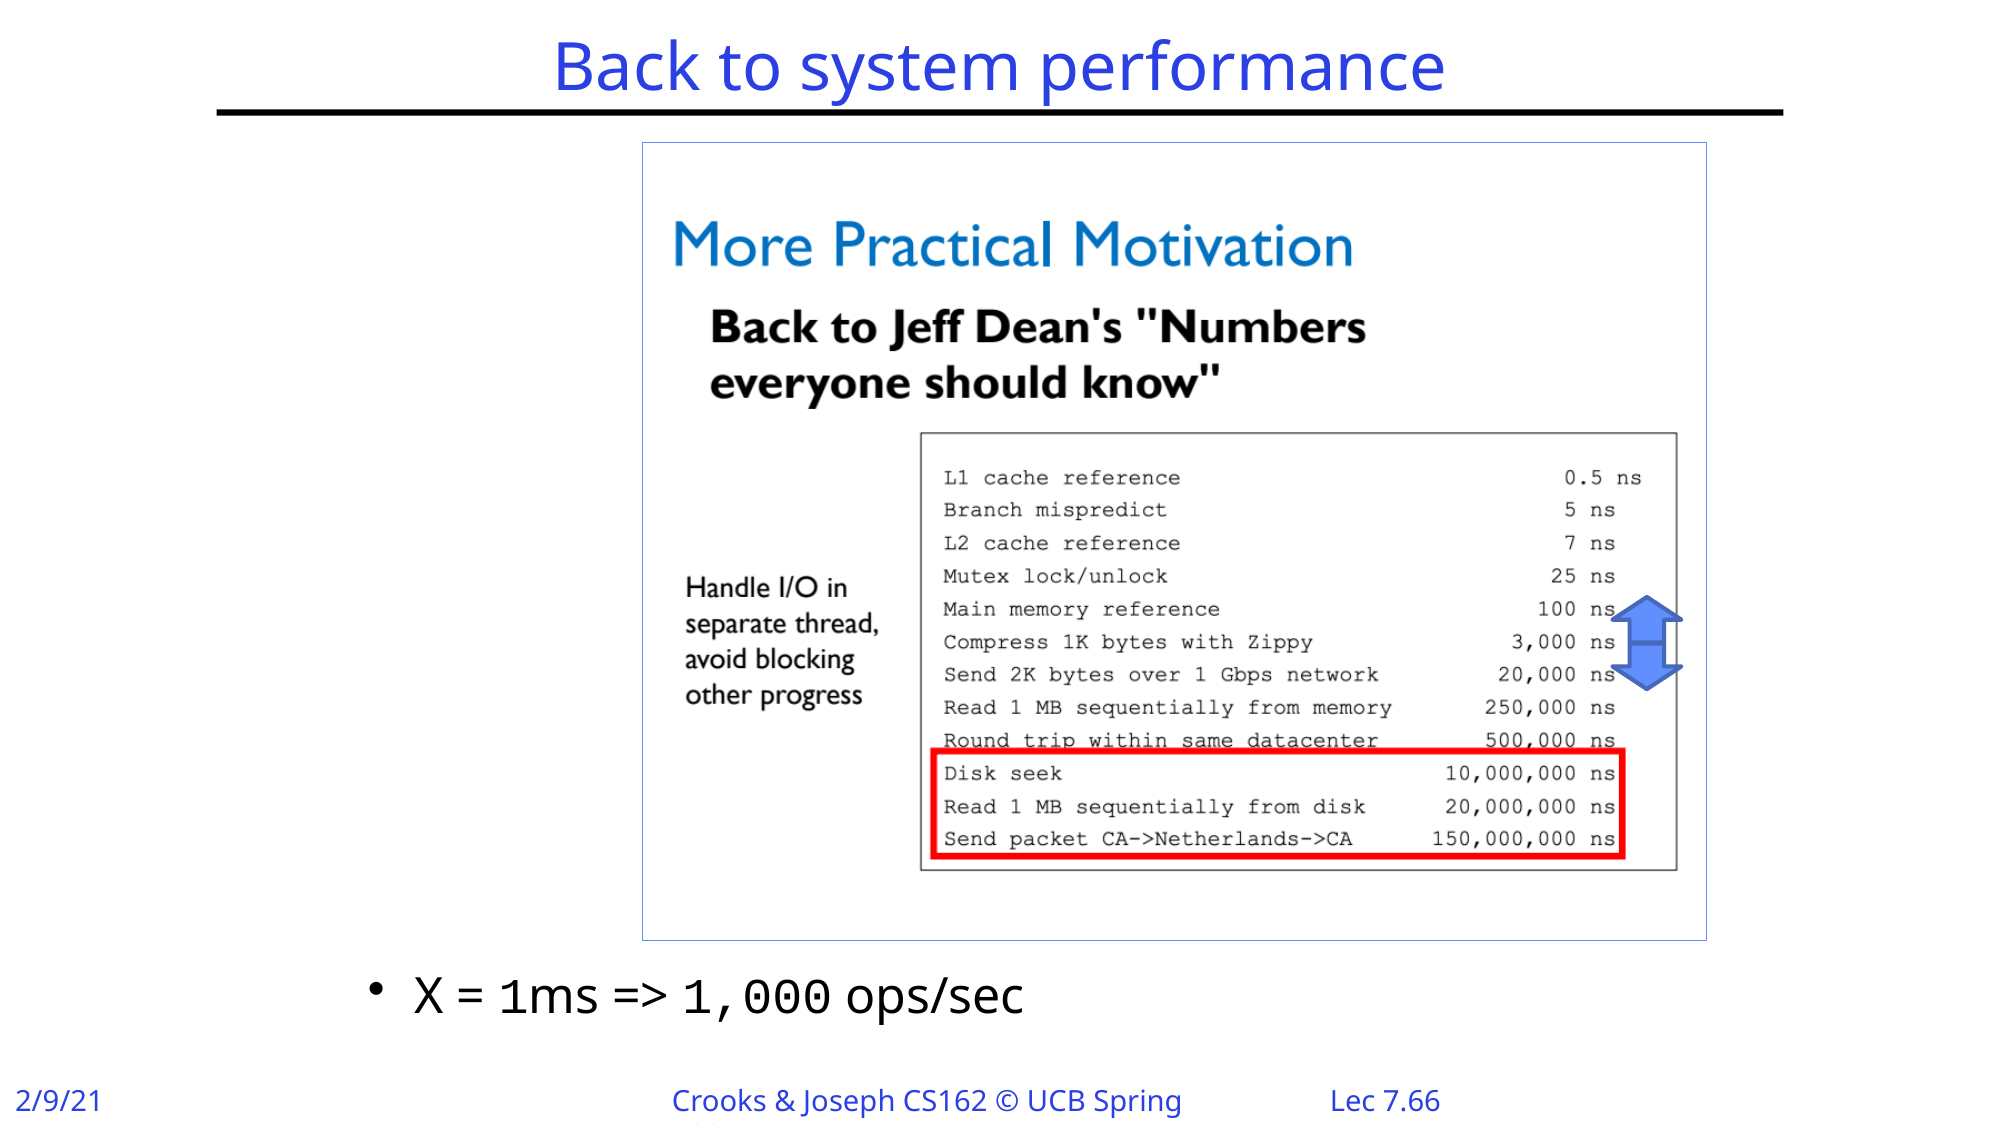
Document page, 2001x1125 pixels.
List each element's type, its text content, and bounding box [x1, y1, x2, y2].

picture [641, 142, 1707, 941]
list X = 1ms => 1,000 ops/sec [353, 962, 1647, 1073]
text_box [1612, 596, 1682, 690]
title Back to system performance [216, 24, 1784, 113]
